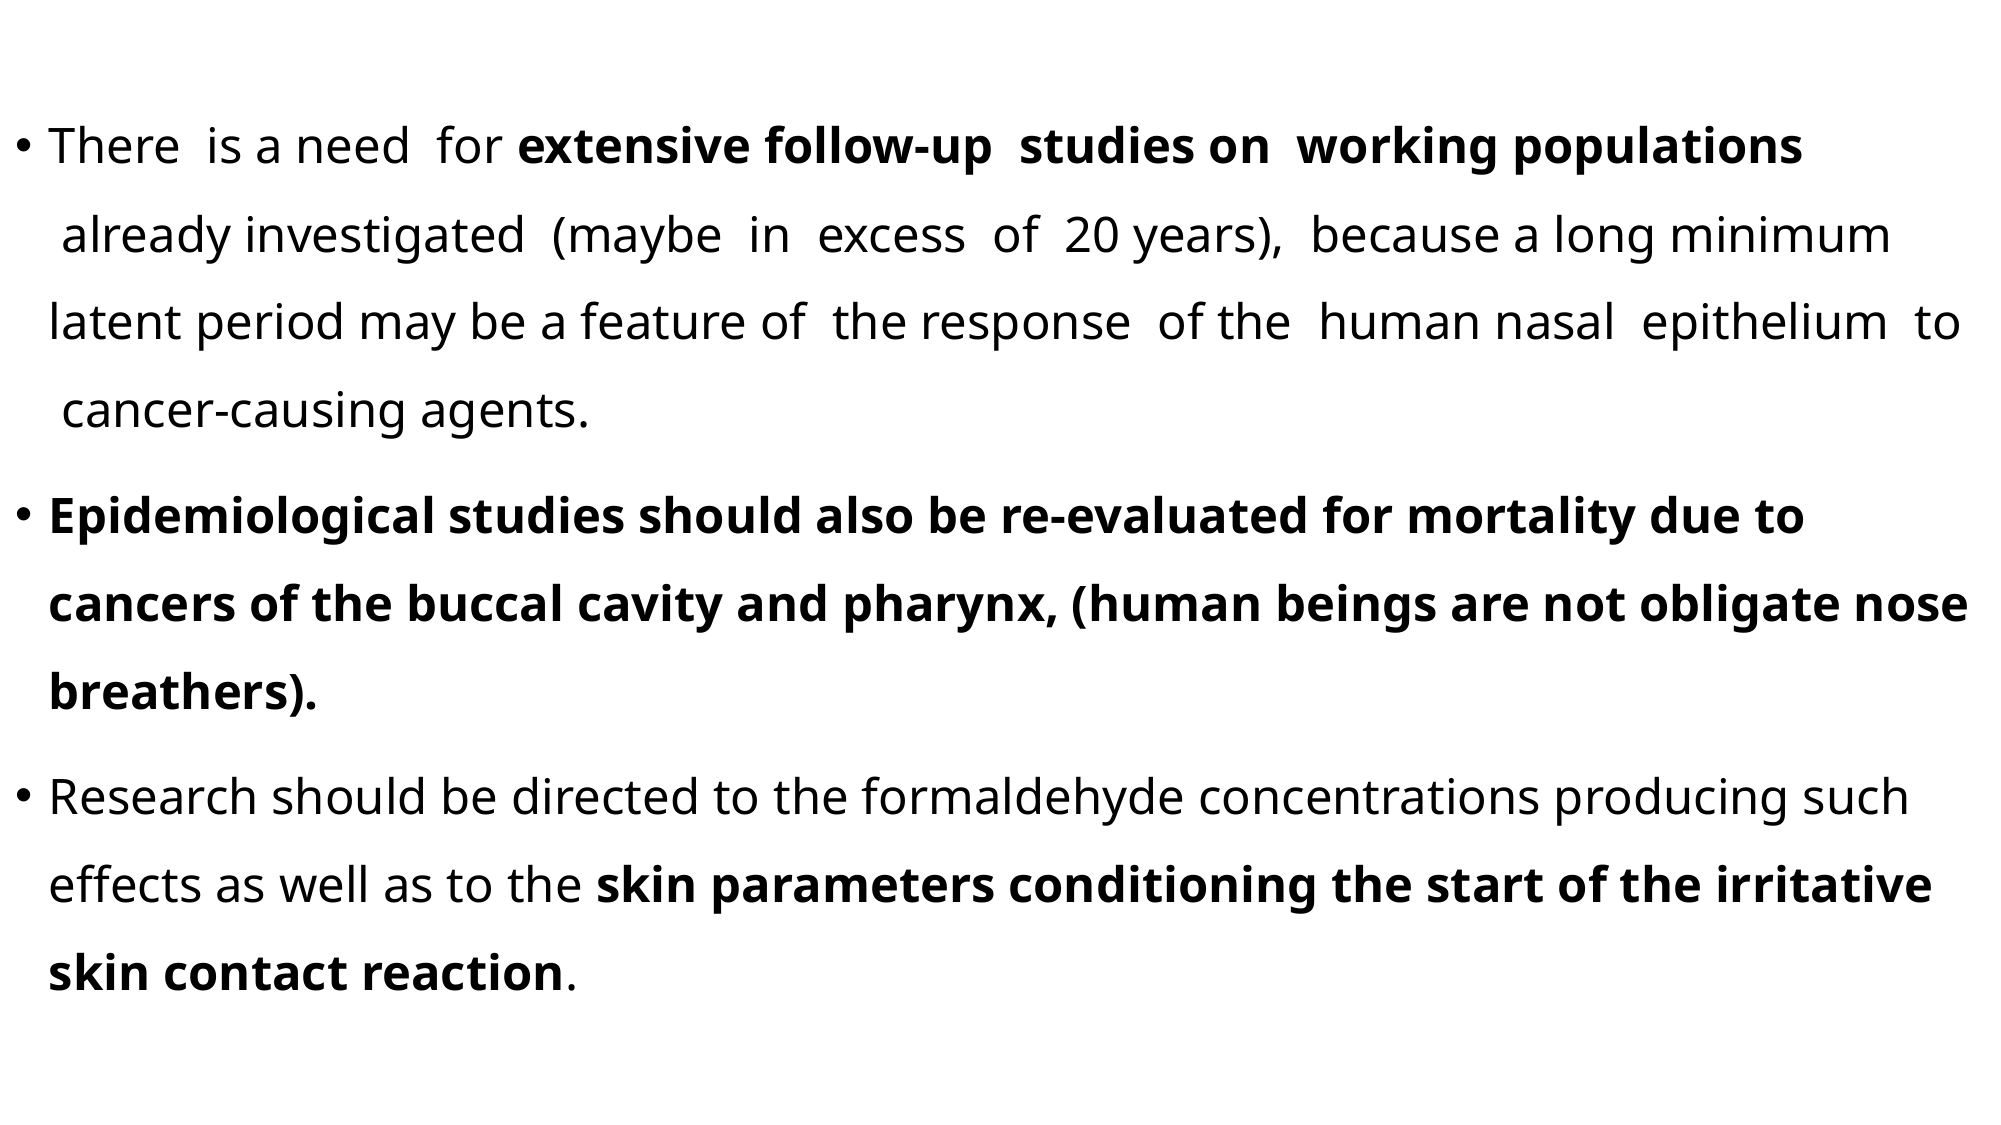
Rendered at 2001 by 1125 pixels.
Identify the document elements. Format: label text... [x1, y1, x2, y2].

list There is a need for extensive follow-up studies on working populations already investigated (maybe in excess of 20 years), because a long minimum latent period may be a feature of the response of the human nasal epithelium to cancer-causing agents. Epidemiological studies should also be re-evaluated for mortality due to cancers of the buccal cavity and pharynx, (human beings are not obligate nose breathers). Research should be directed to the formaldehyde concentrations producing such effects as well as to the skin parameters conditioning the start of the irritative skin contact reaction. [0, 78, 2000, 1106]
